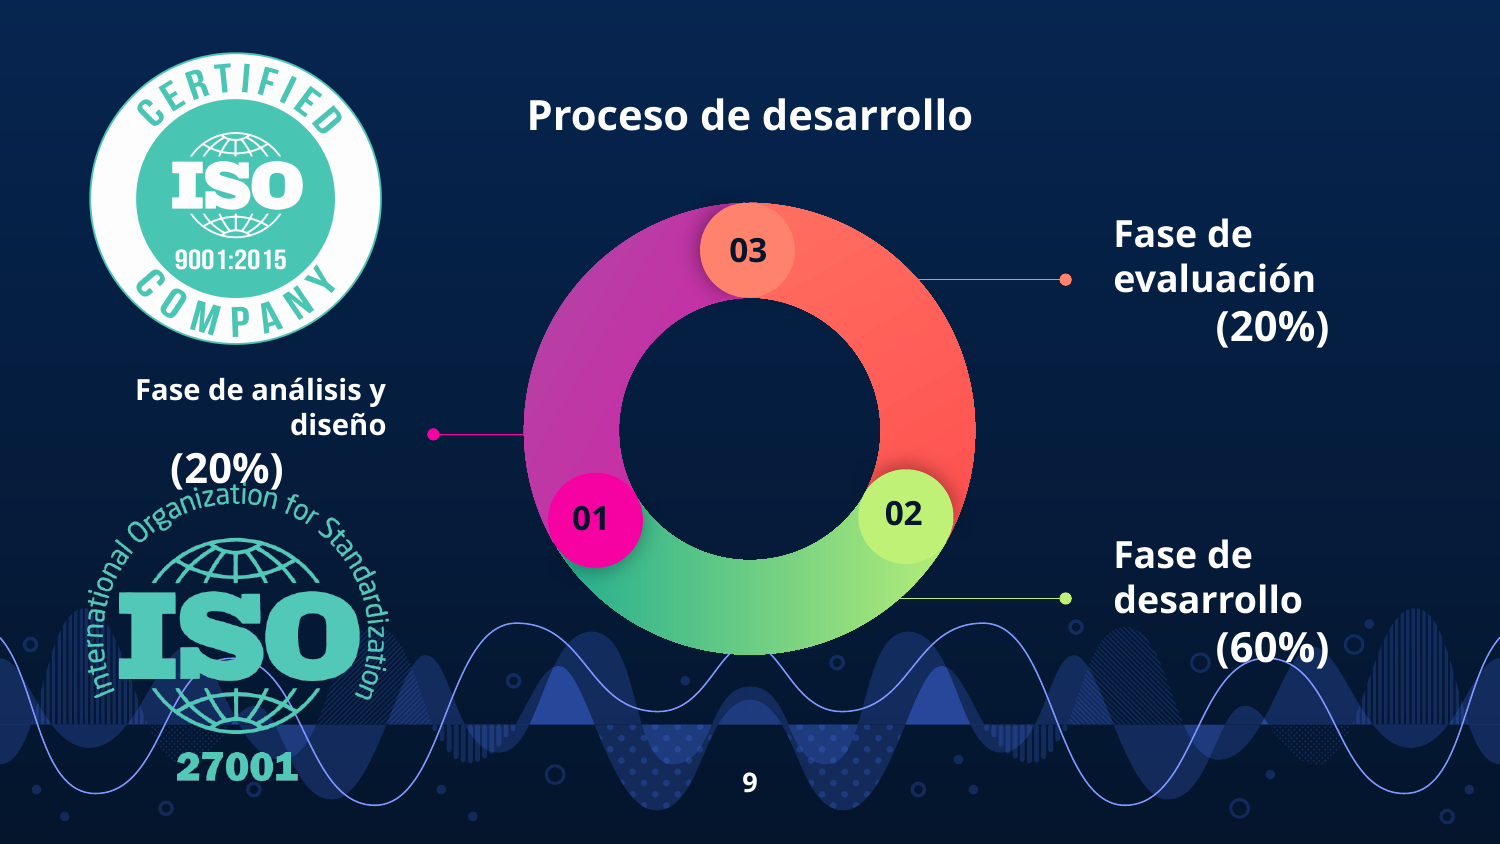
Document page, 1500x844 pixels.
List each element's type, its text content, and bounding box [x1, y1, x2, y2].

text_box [1067, 173, 1448, 386]
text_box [52, 325, 431, 538]
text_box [1067, 495, 1448, 708]
slide_number 9 [705, 749, 795, 844]
picture [88, 51, 383, 346]
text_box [436, 119, 1063, 742]
title Proceso de desarrollo [386, 74, 1297, 140]
picture [87, 481, 389, 793]
